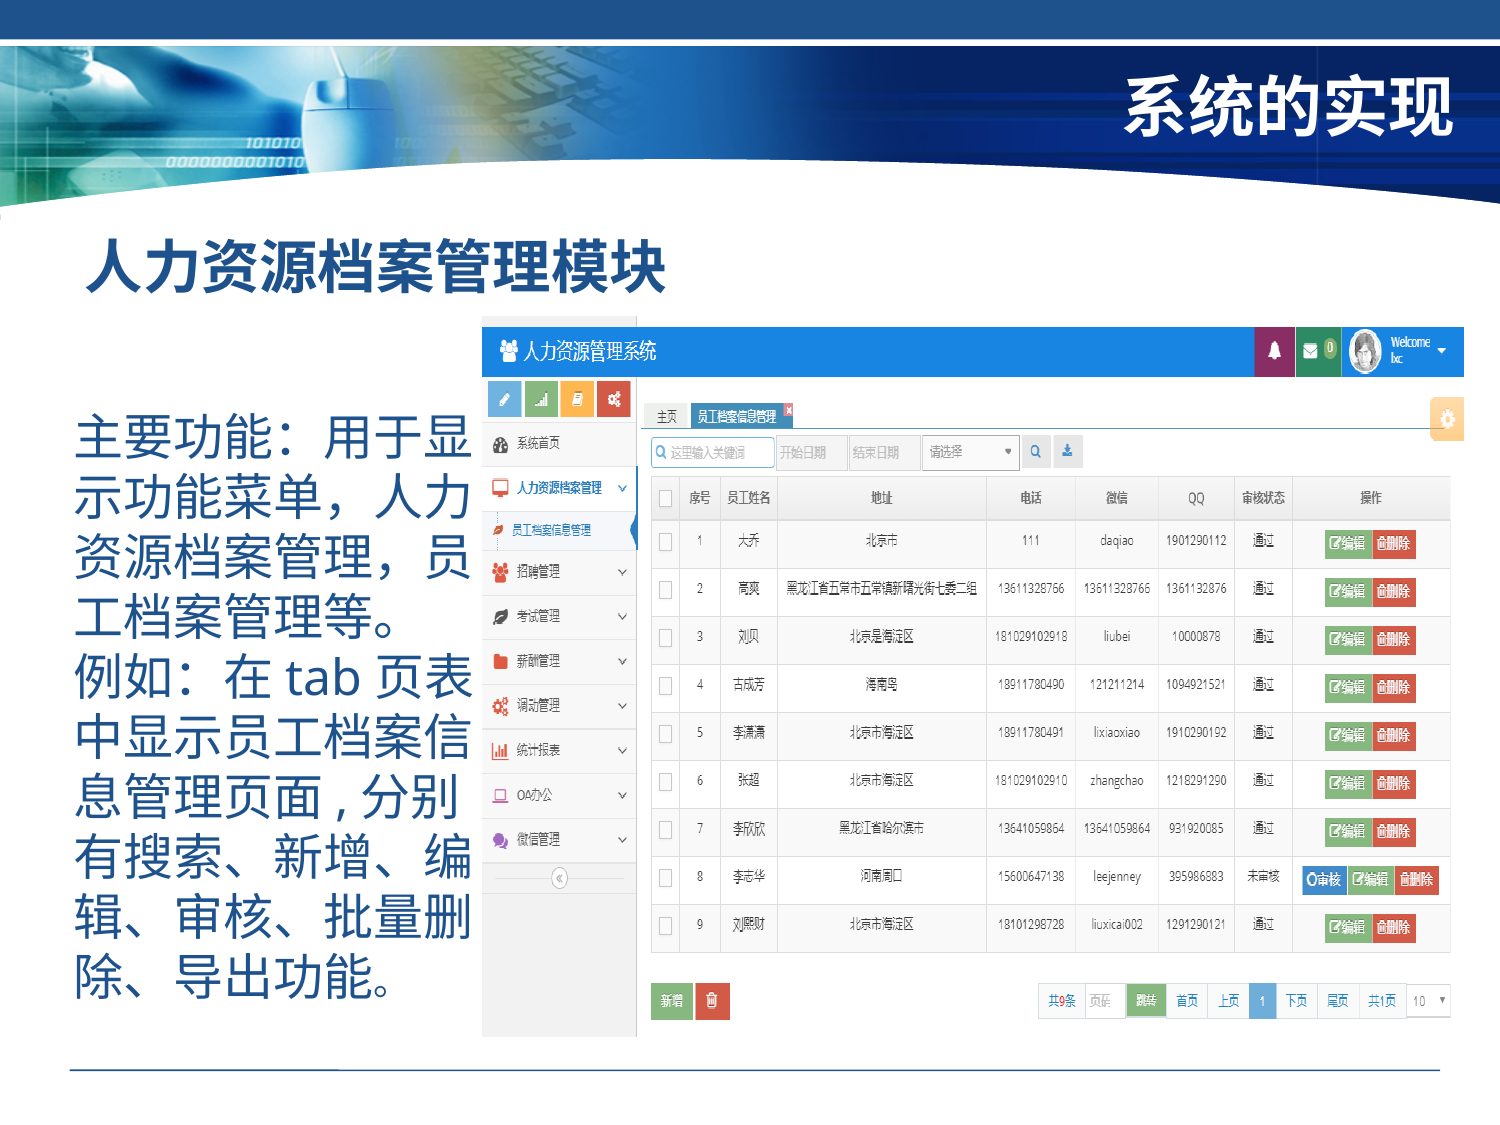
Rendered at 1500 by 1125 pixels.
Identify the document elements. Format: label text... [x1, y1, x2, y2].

text_box 主要功能：用于显示功能菜单，人力资源档案管理，员工档案管理等。 例如：在tab页表中显示员工档案信息管理页面,分别有搜索、新增、编辑、审核、批量删除、导出功能。 [58, 398, 477, 1014]
text_box 人力资源档案管理模块 [70, 222, 798, 317]
title 系统的实现 [182, 54, 1471, 155]
picture [482, 316, 1464, 1038]
picture [0, 46, 1500, 206]
